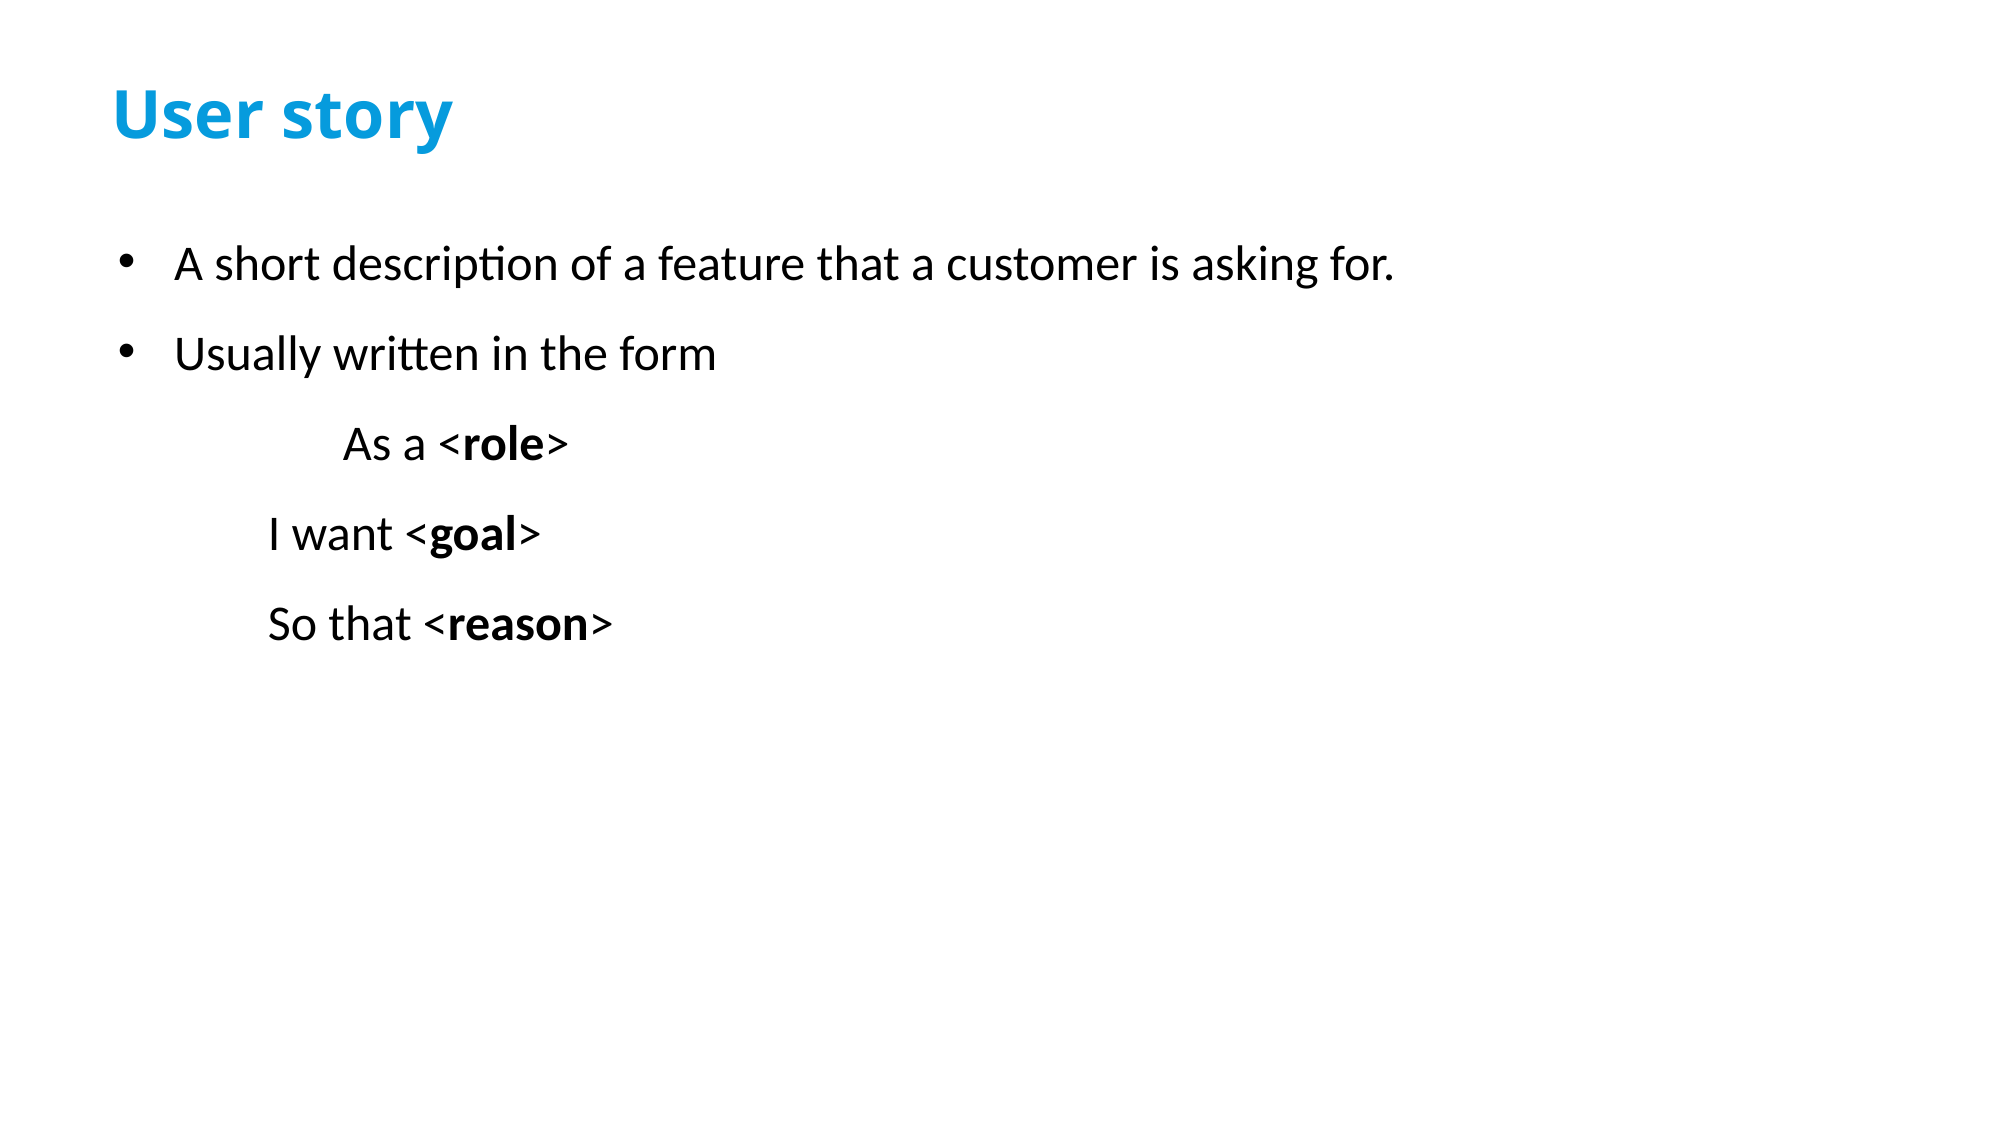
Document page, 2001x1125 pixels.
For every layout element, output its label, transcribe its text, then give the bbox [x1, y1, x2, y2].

text_box User story [96, 36, 1913, 144]
text_box A short description of a feature that a customer is asking for. Usually written in the form As a <role> I want <goal> So that <reason> [102, 185, 1895, 666]
